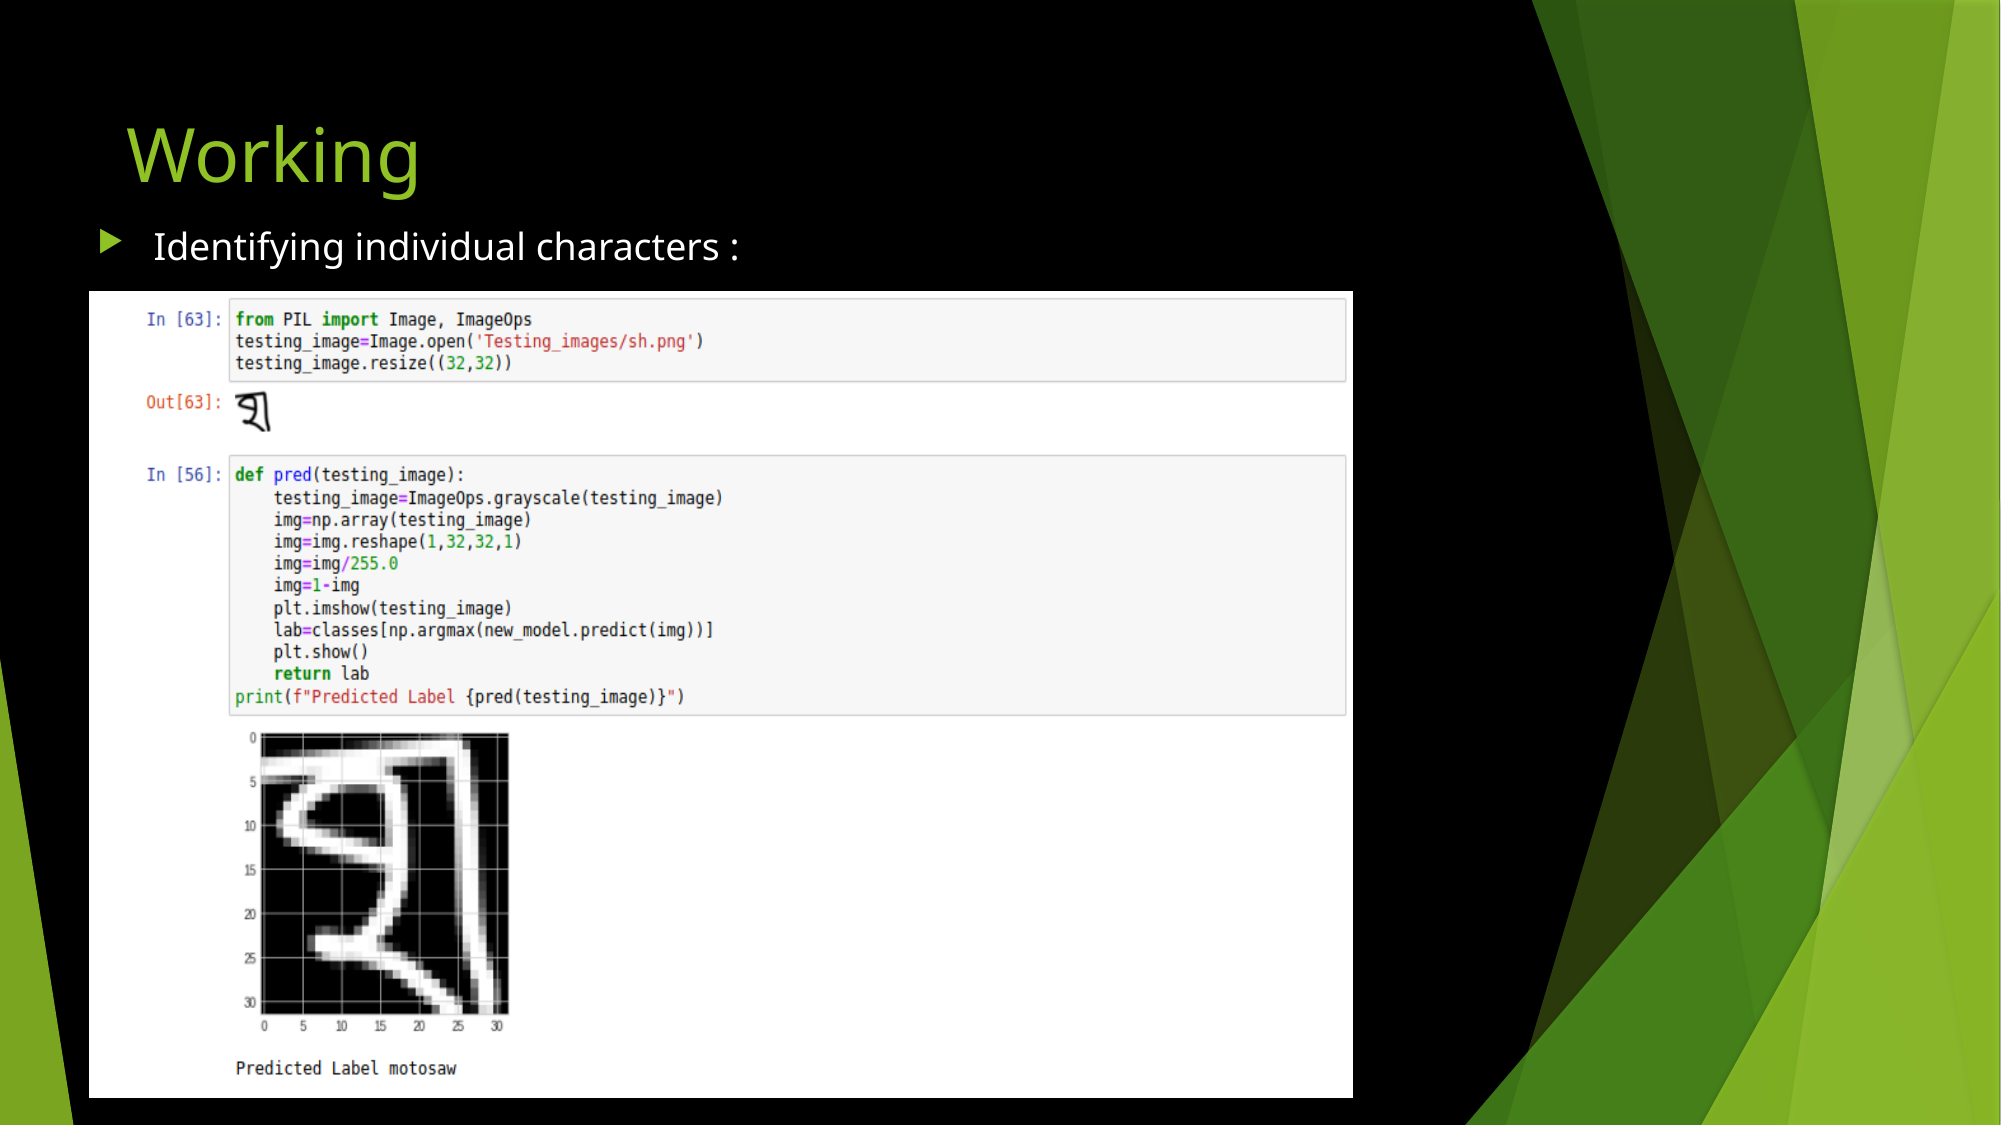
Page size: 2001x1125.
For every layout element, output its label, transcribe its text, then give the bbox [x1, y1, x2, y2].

picture [89, 290, 1354, 1099]
list Identifying individual characters : [82, 215, 1493, 852]
title Working [111, 99, 1522, 317]
